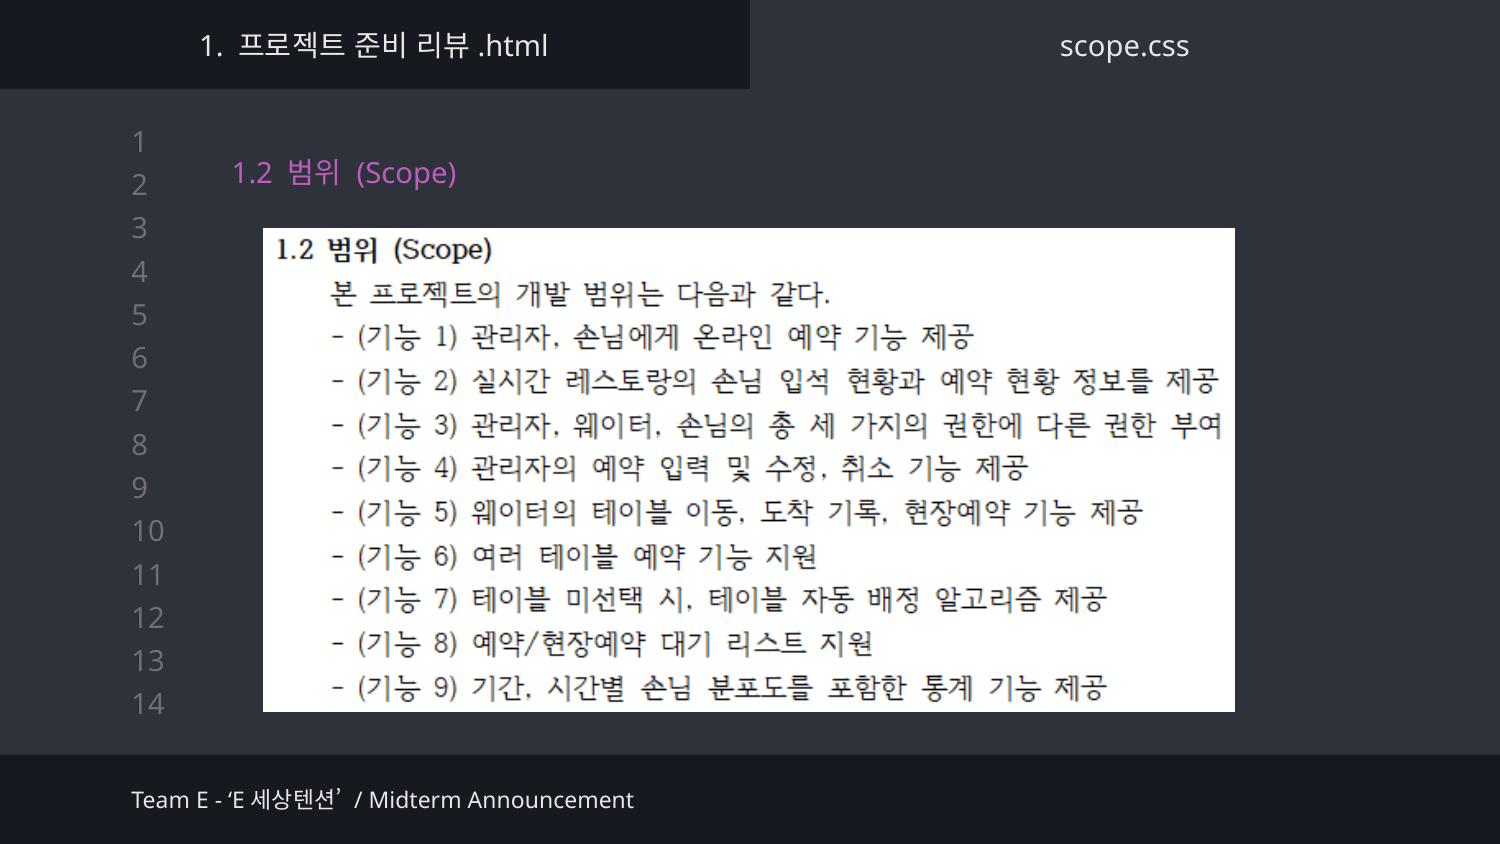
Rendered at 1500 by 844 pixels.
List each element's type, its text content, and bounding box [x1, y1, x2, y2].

subtitle 1. 프로젝트 준비 리뷰.html [0, 15, 749, 74]
list 1.2 범위 (Scope) [216, 132, 845, 191]
subtitle scope.css [750, 15, 1500, 74]
text_box Team E - ‘E세상텐션’ / Midterm Announcement [116, 770, 915, 829]
picture [263, 227, 1235, 712]
